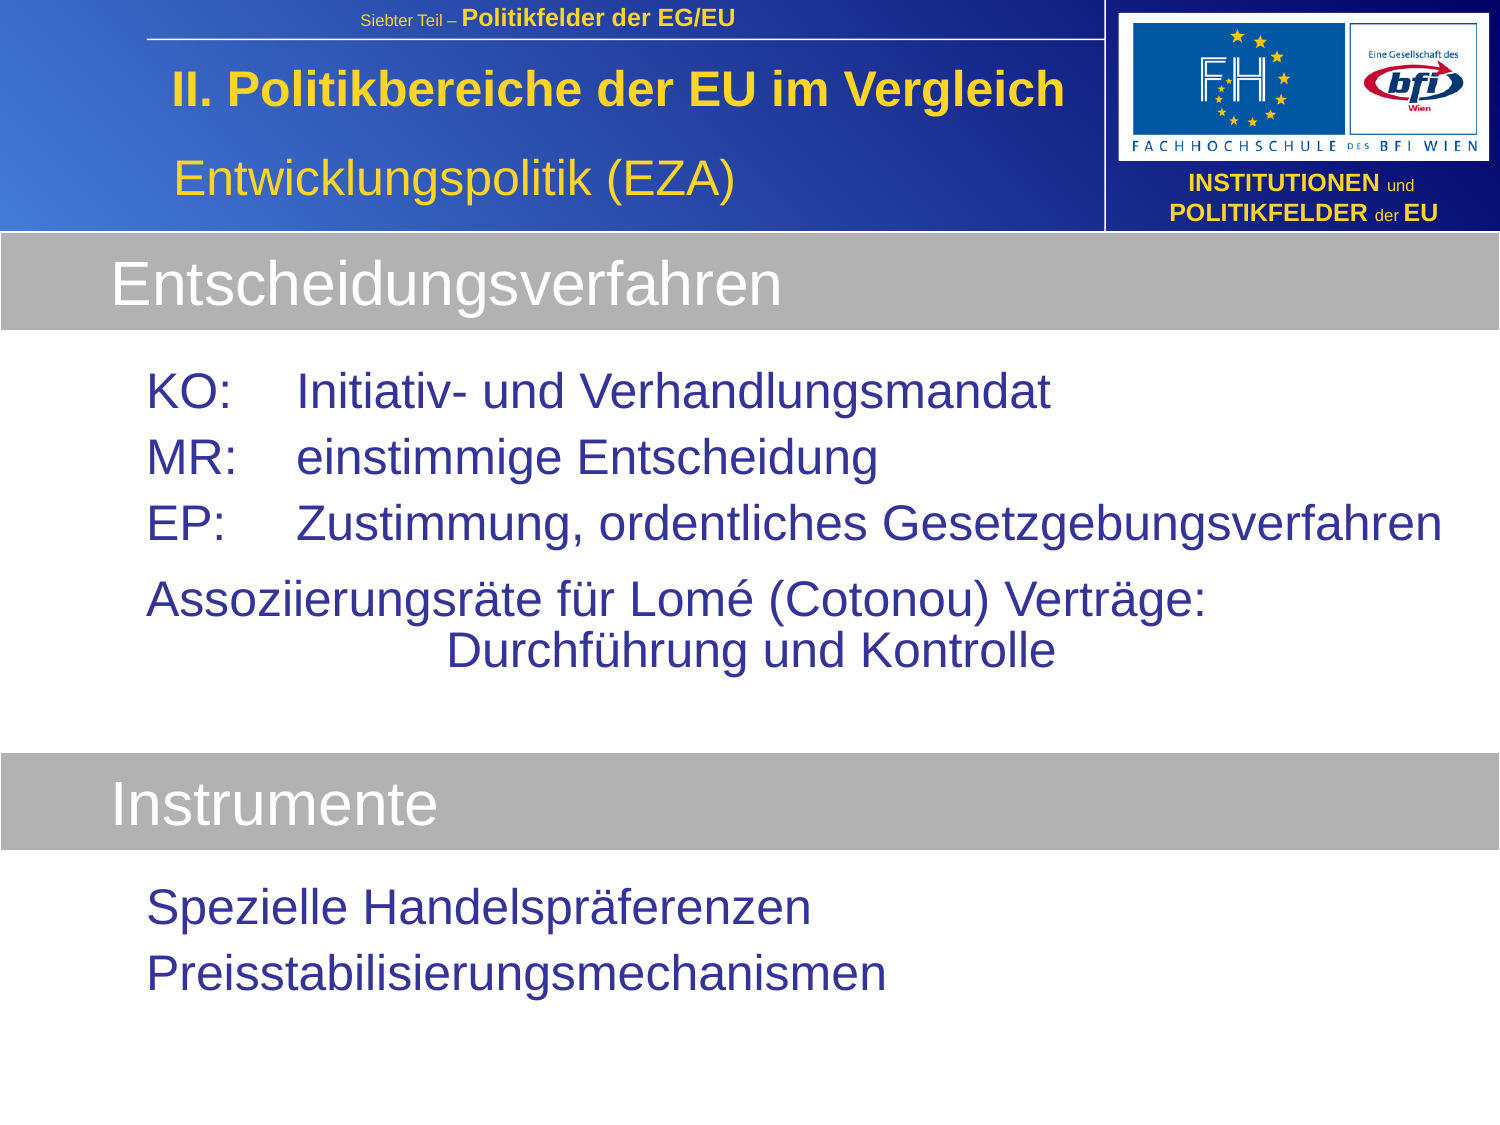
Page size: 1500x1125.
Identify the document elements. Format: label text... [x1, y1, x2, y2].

text_box [0, 231, 1500, 331]
text_box Instrumente [20, 755, 1500, 846]
text_box Spezielle Handelspräferenzen Preisstabilisierungsmechanismen [0, 876, 1500, 1008]
picture [1133, 23, 1477, 151]
text_box [0, 752, 1500, 852]
text_box Entwicklungspolitik (EZA) [158, 137, 1116, 213]
text_box II. Politikbereiche der EU im Vergleich [156, 19, 1087, 125]
text_box Entscheidungsverfahren [20, 235, 1500, 325]
text_box KO: Initiativ- und Verhandlungsmandat MR: einstimmige Entscheidung EP: Zustimmung, ordentliches Gesetzgebungsverfahren Assoziierungsräte für Lomé (Cotonou) Verträge: Durchführung und Kontrolle [0, 360, 1500, 685]
